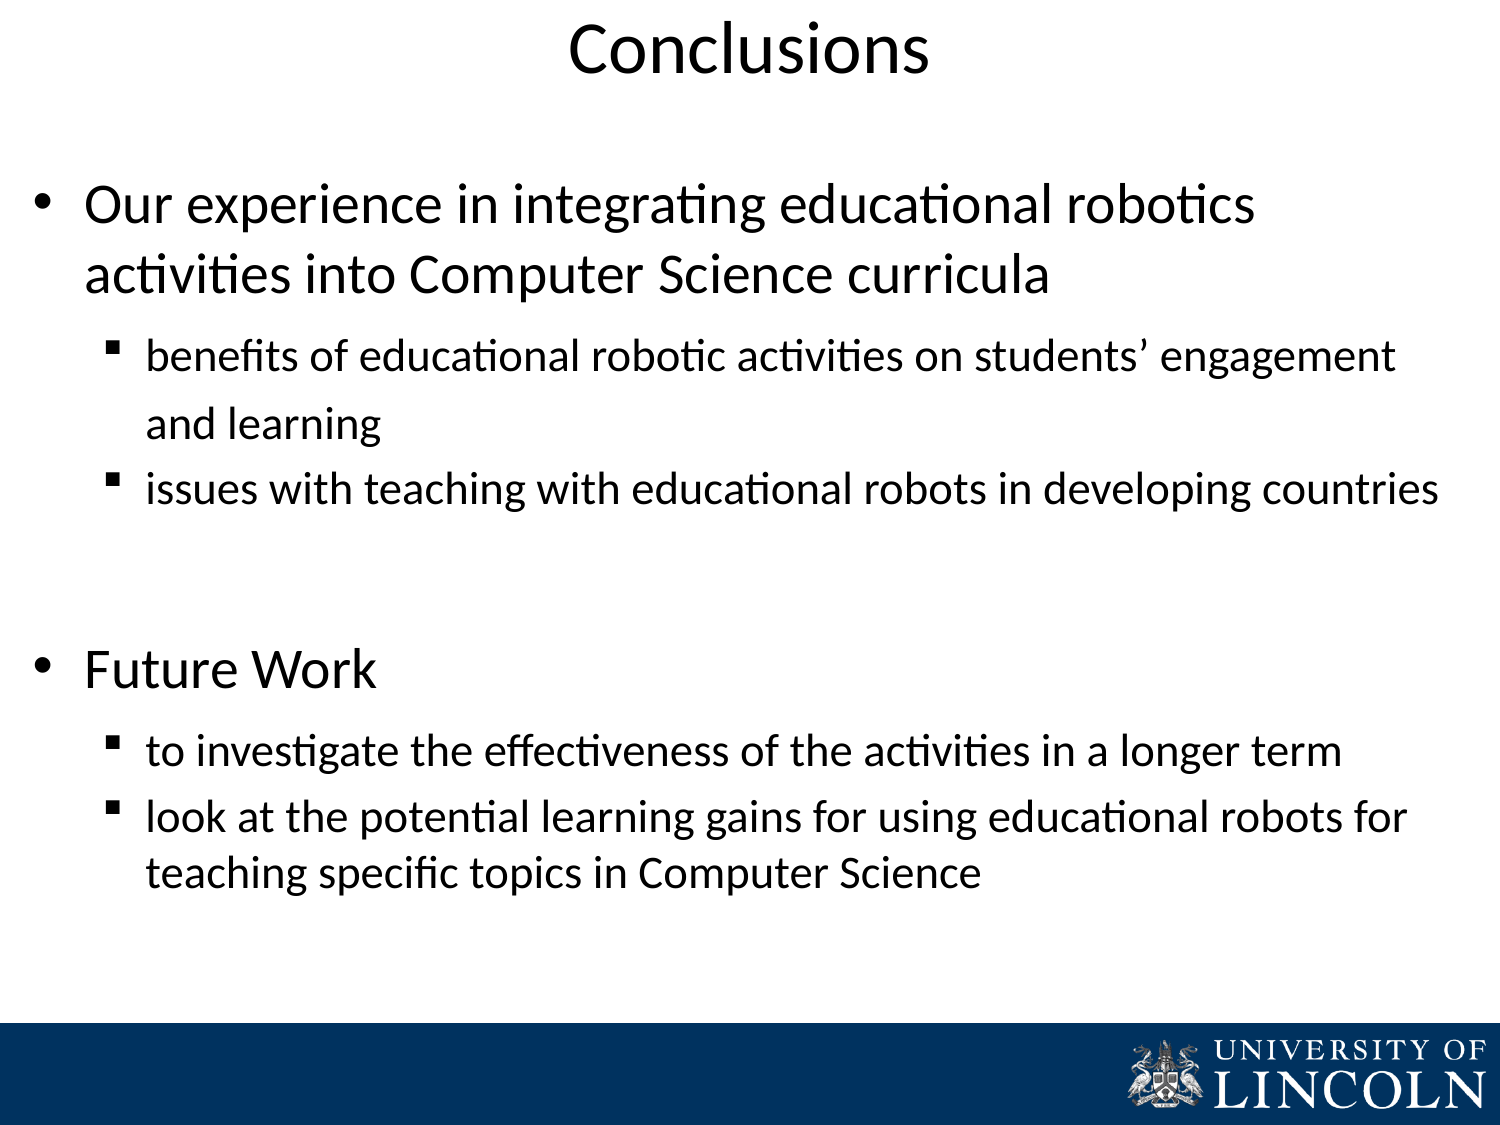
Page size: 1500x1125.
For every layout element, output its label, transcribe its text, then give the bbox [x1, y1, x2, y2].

picture [1119, 1030, 1495, 1118]
title Conclusions [74, 0, 1426, 90]
list Our experience in integrating educational robotics activities into Computer Science curricula benefits of educational robotic activities on students’ engagement and learning issues with teaching with educational robots in developing countries Future Work to investigate the effectiveness of the activities in a longer term look at the potential learning gains for using educational robots for teaching specific topics in Computer Science [17, 90, 1471, 1024]
